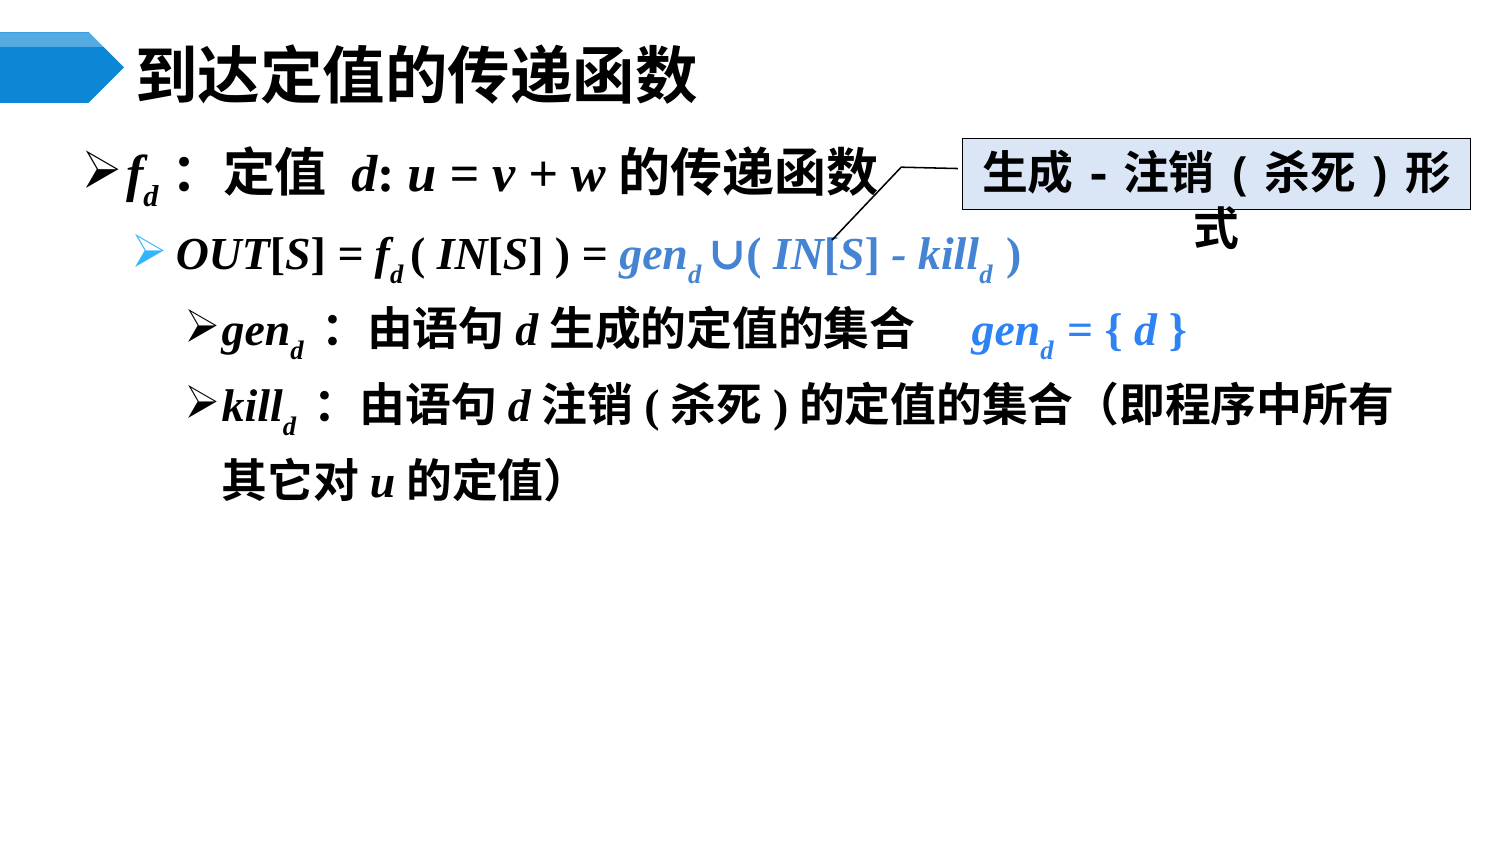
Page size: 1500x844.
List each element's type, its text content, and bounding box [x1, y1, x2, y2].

title 到达定值的传递函数 [123, 43, 1425, 103]
text_box 生成-注销(杀死)形式 [962, 138, 1471, 210]
list fd：定值 d: u = v + w的传递函数 OUT[S] = fd ( IN[S] ) = gend ∪( IN[S] - killd ) gend ：由语句d生成的定值的集合 gend = { d } killd ：由语句d注销(杀死)的定值的集合（即程序中所有其它对u的定值） [70, 140, 1425, 670]
